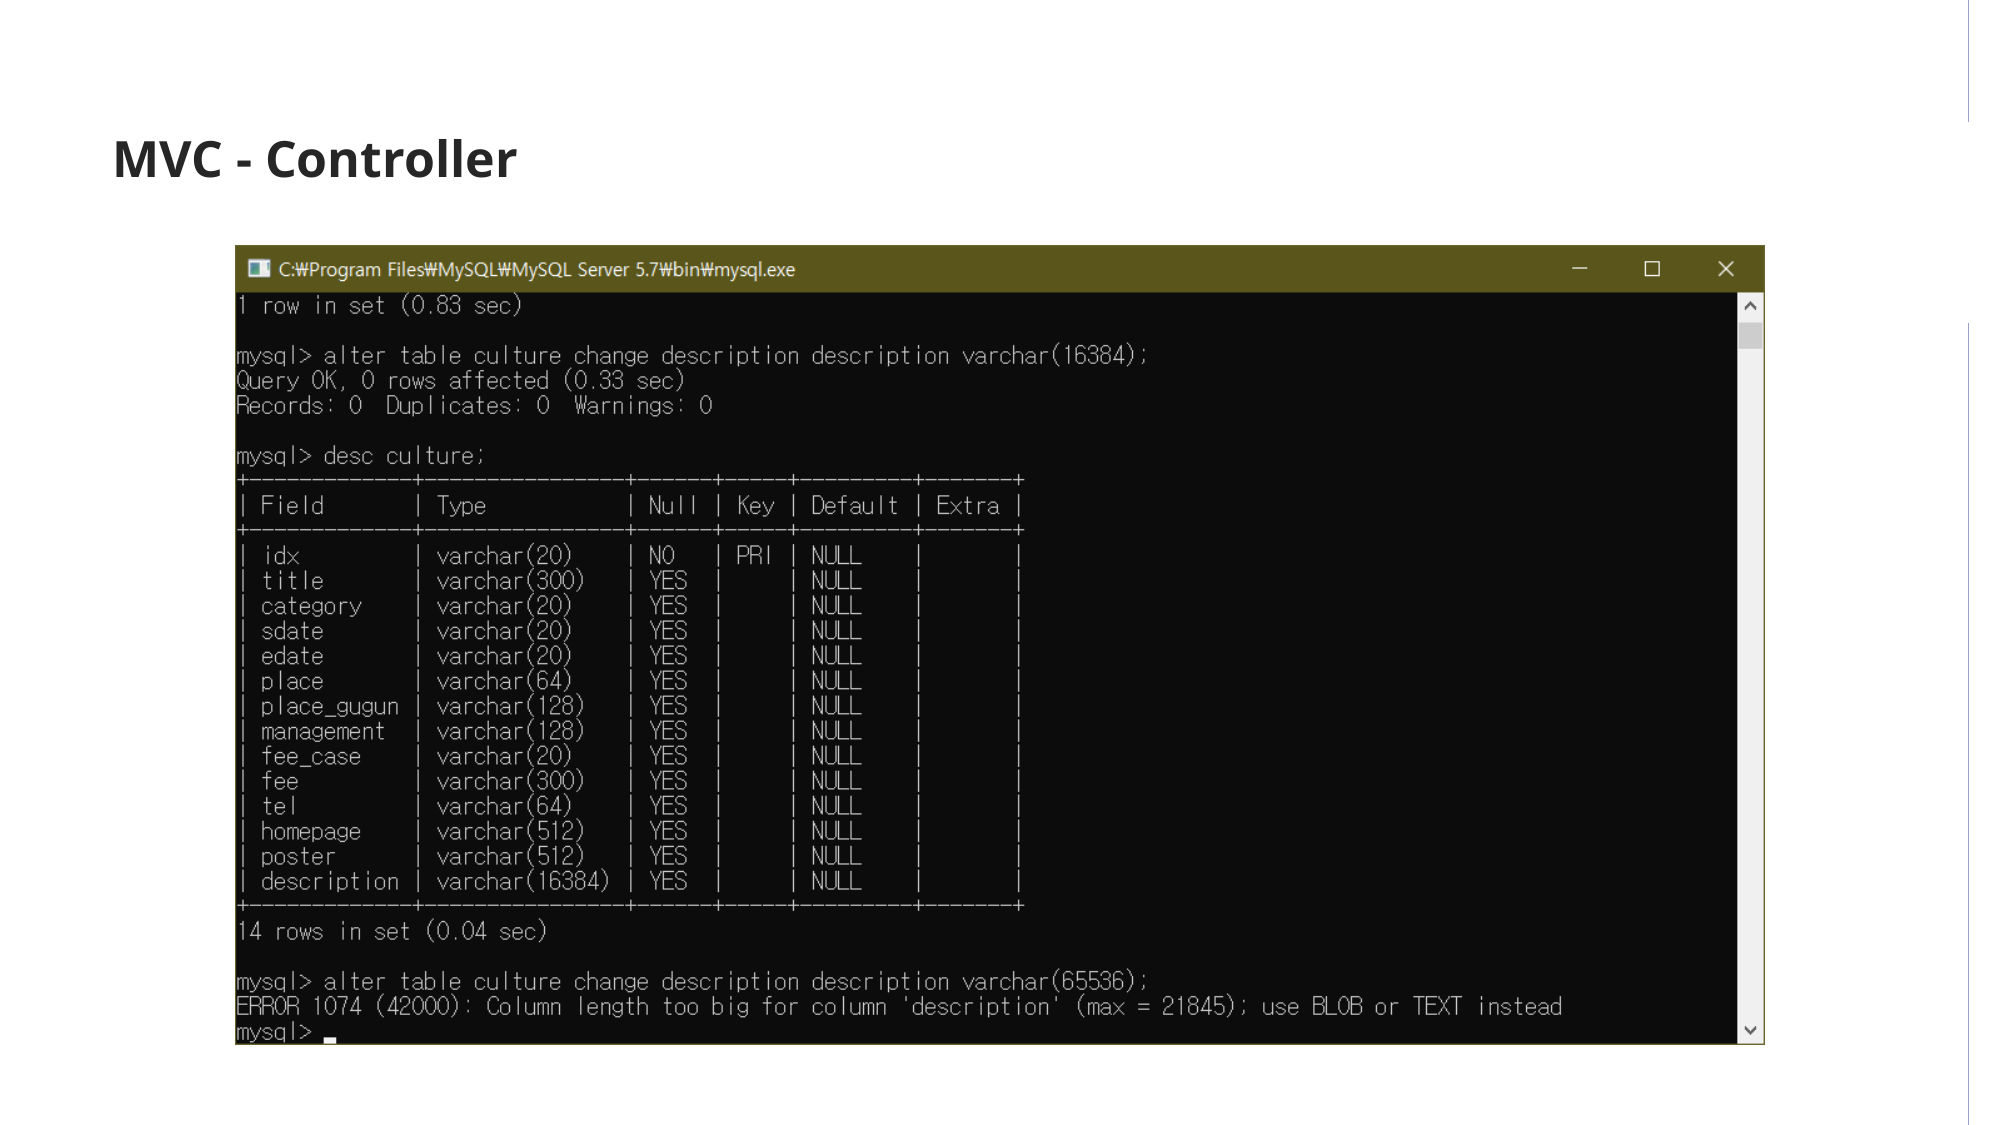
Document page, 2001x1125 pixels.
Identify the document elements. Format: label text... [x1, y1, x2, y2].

picture [235, 245, 1765, 1045]
text_box MVC - Controller [97, 120, 592, 196]
